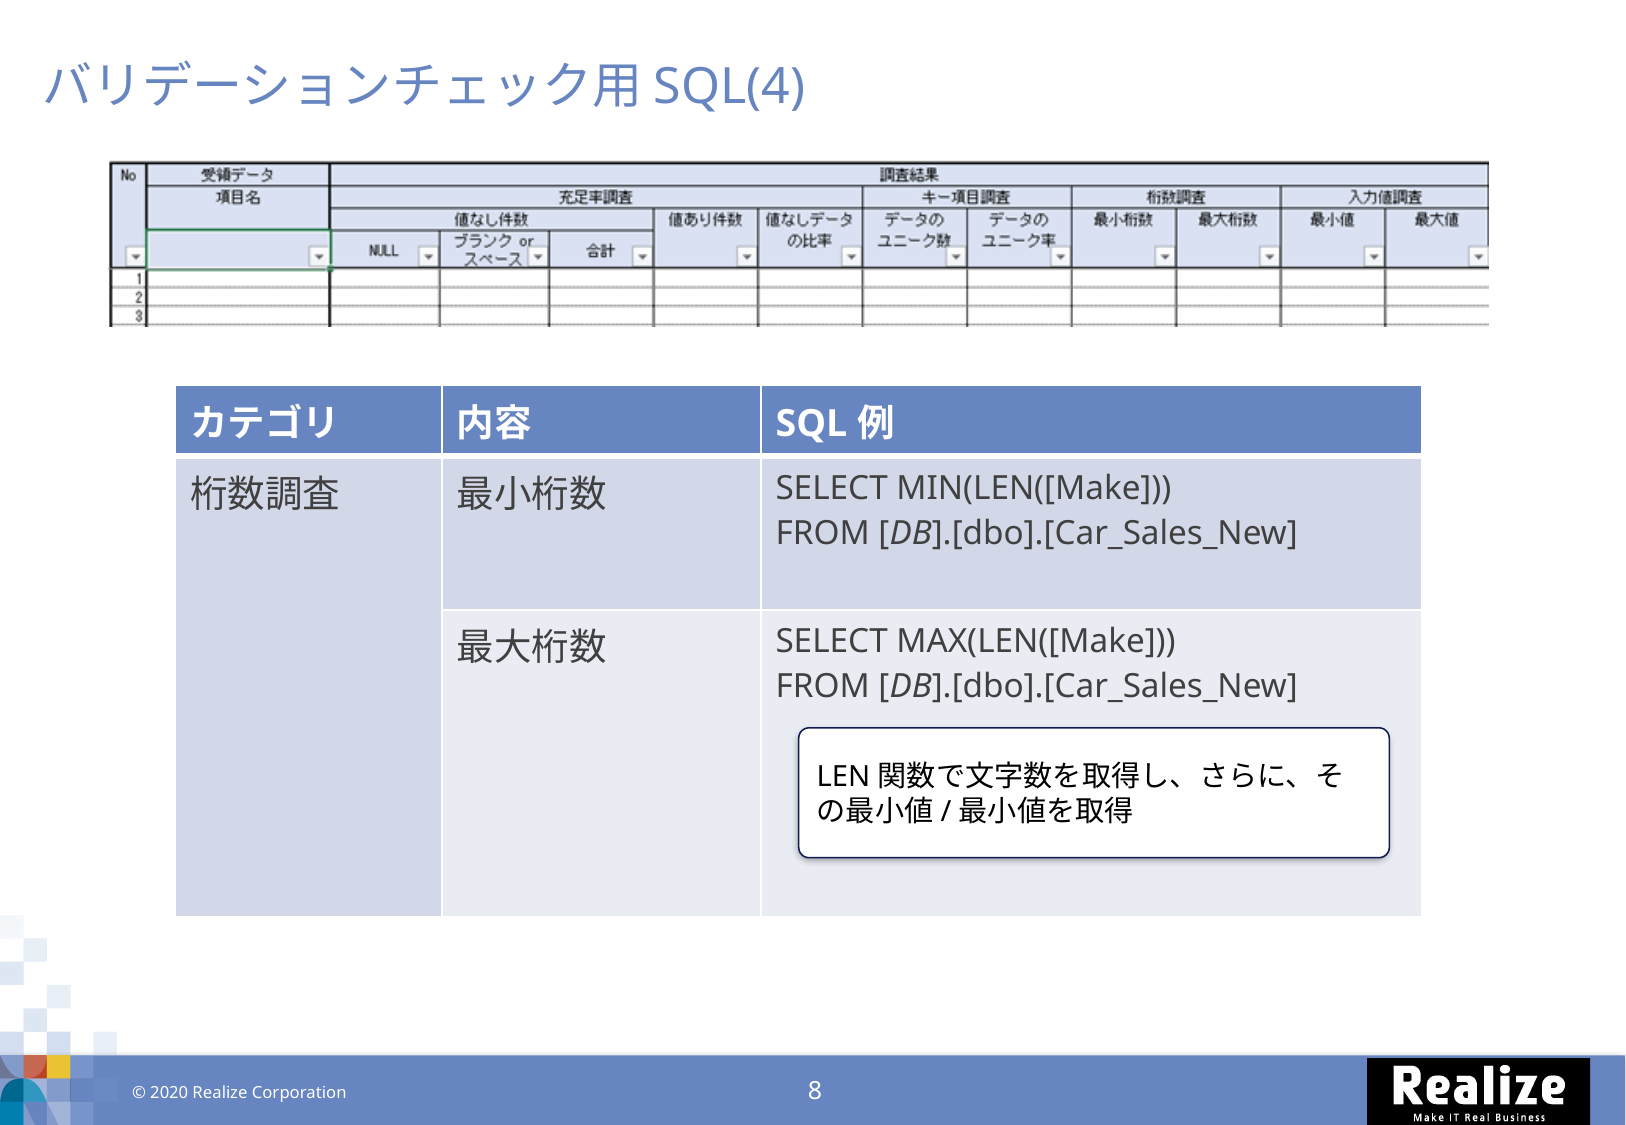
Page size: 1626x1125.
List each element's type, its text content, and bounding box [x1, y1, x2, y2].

table_cell SELECT MIN(LEN([Make])) FROM [DB].[dbo].[Car_Sales_New] [762, 459, 1421, 609]
picture [1367, 1058, 1591, 1125]
table_cell 最小桁数 [443, 459, 760, 609]
table_cell 最大桁数 [443, 611, 760, 916]
picture [0, 915, 117, 1125]
picture [108, 155, 1489, 327]
table_cell SELECT MAX(LEN([Make])) FROM [DB].[dbo].[Car_Sales_New] [762, 611, 1421, 916]
list バリデーションチェック用SQL(4) [28, 19, 1599, 138]
table_header SQL例 [762, 386, 1421, 453]
table_cell 桁数調査 [176, 459, 441, 916]
table_header 内容 [443, 386, 760, 453]
table_header カテゴリ [176, 386, 441, 453]
text_box LEN関数で文字数を取得し、さらに、その最小値/最小値を取得 [797, 727, 1391, 859]
